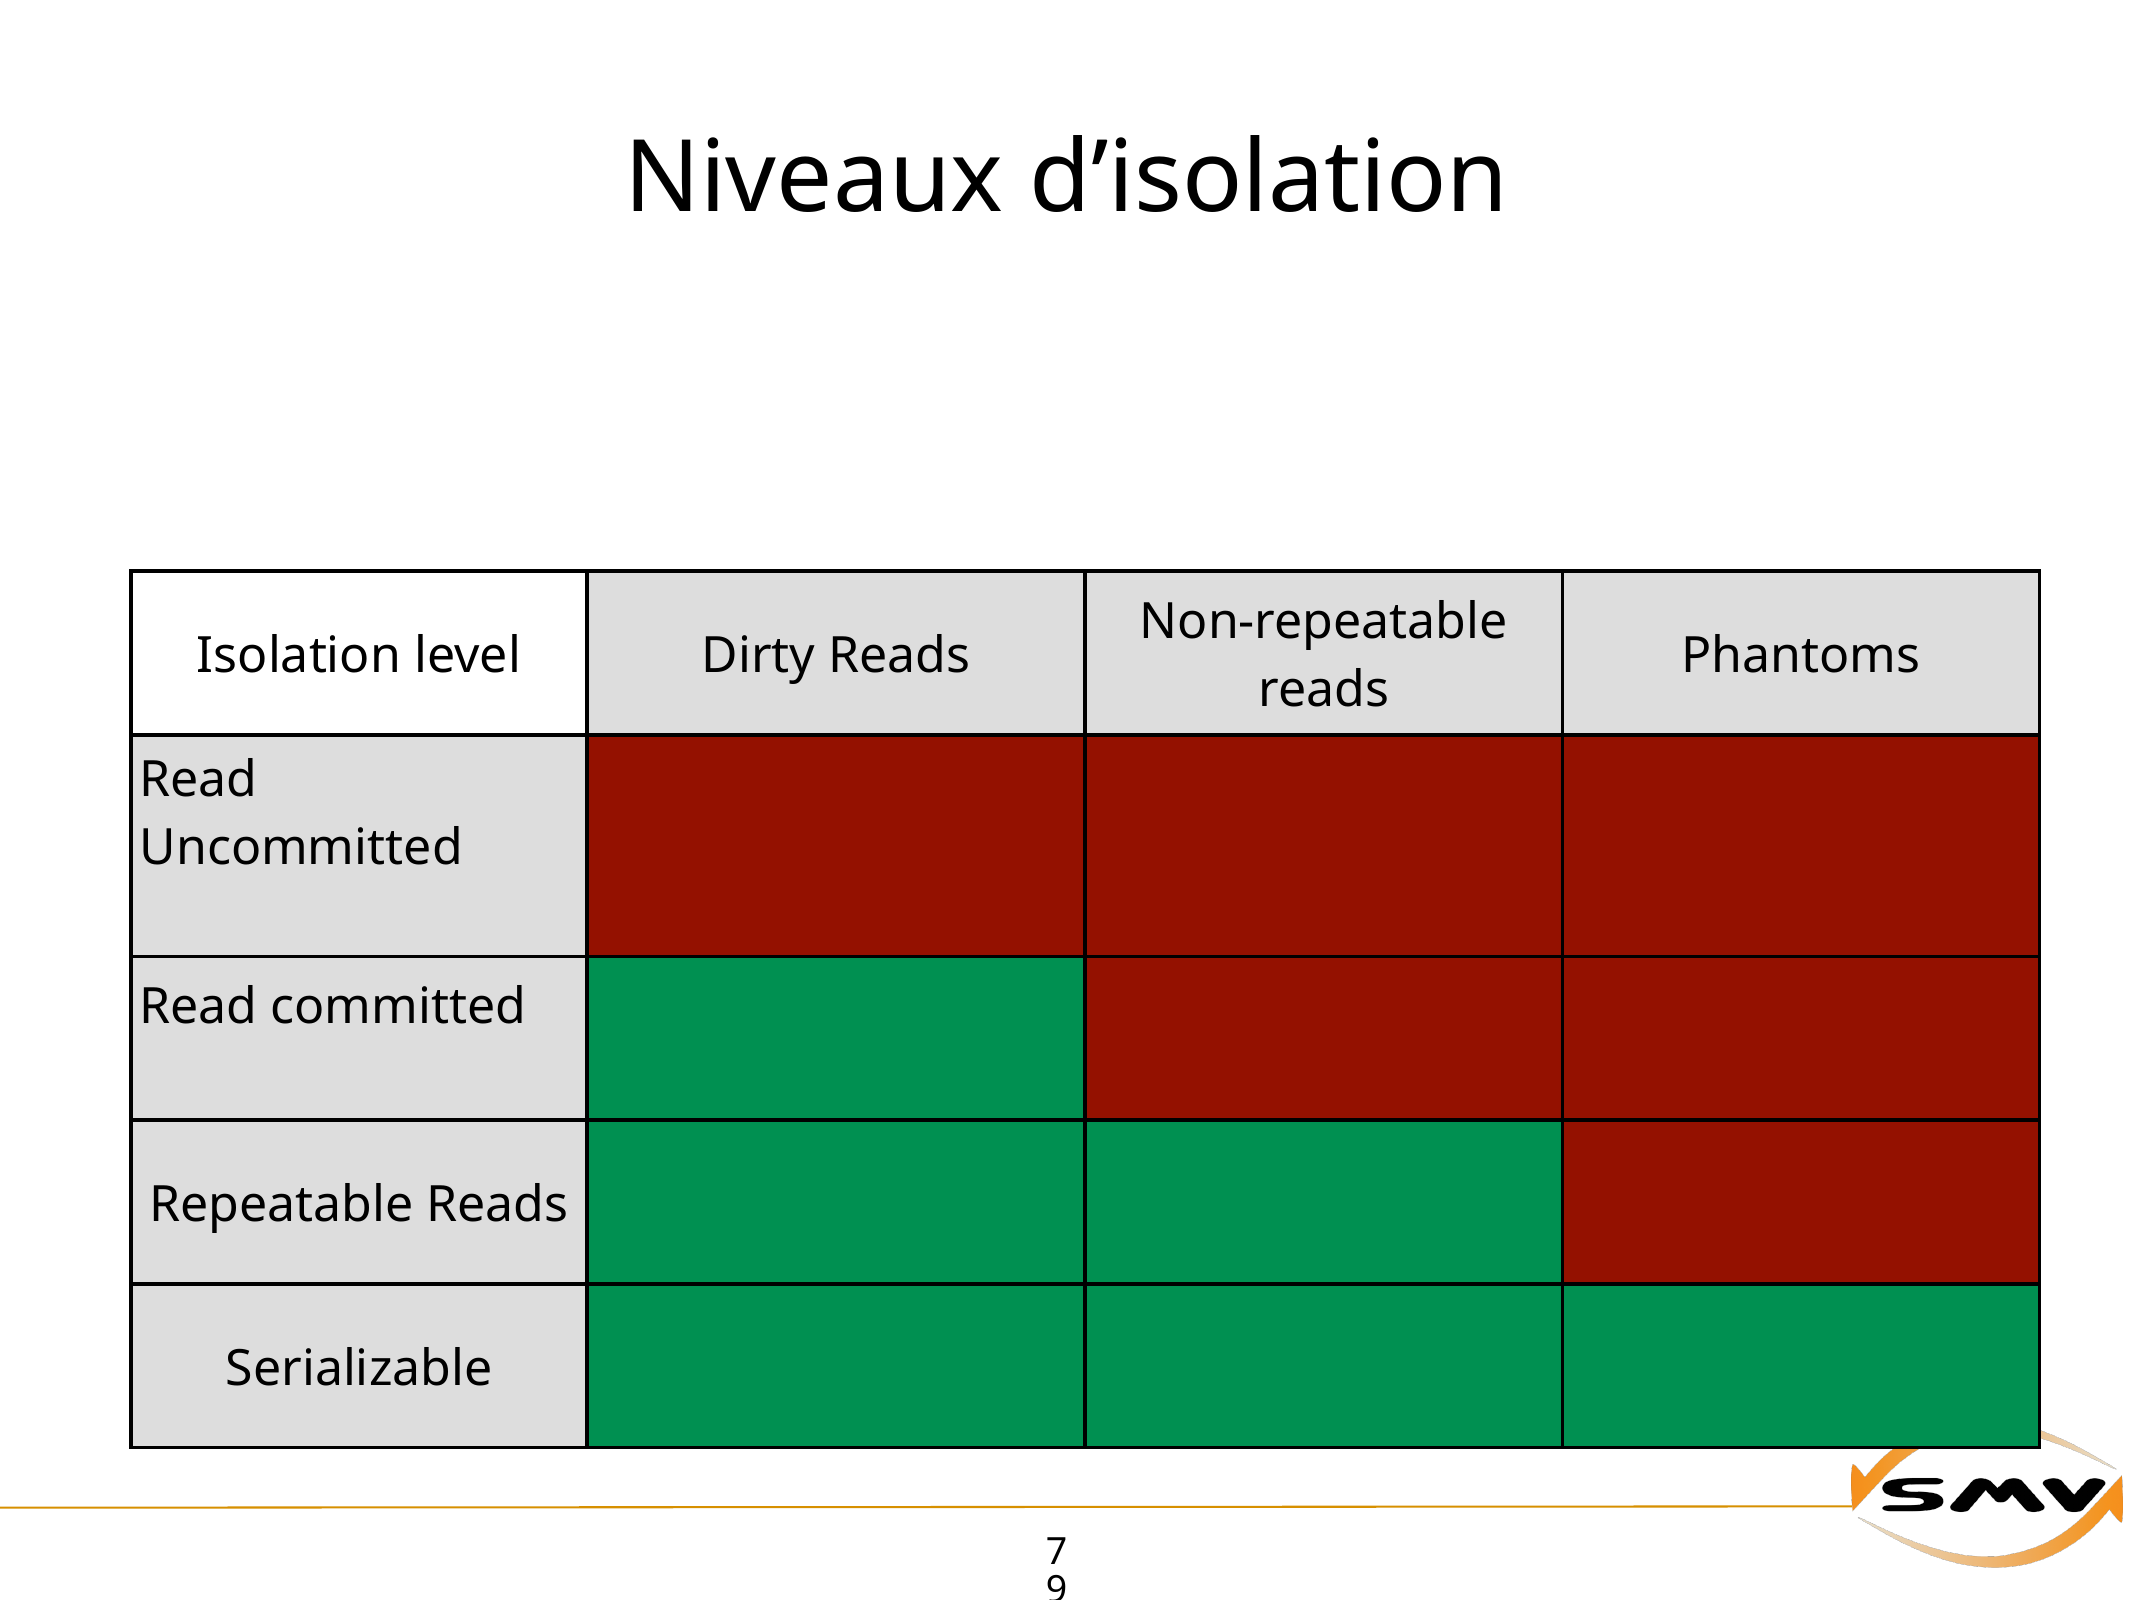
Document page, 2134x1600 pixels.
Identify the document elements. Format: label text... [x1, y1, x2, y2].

slide_number 79 [1036, 1518, 1095, 1580]
table_cell Repeatable Reads [133, 1122, 585, 1282]
table_cell Serializable [133, 1286, 585, 1446]
table_cell [1564, 1122, 2038, 1282]
table_cell [1564, 737, 2038, 955]
table_header Dirty Reads [589, 573, 1083, 733]
table_header Non-repeatable reads [1087, 573, 1561, 733]
table_header Phantoms [1564, 573, 2038, 733]
table_cell [1087, 737, 1561, 955]
table_cell Read committed [133, 958, 585, 1118]
table_cell [1087, 958, 1561, 1118]
table_cell [589, 737, 1083, 955]
table_cell Read Uncommitted [133, 737, 585, 955]
table_cell [589, 958, 1083, 1118]
table_header Isolation level [133, 573, 585, 733]
picture [1851, 1416, 2123, 1588]
table_cell [1087, 1286, 1561, 1446]
table_cell [1087, 1122, 1561, 1282]
title Niveaux d’isolation [207, 41, 1926, 303]
table_cell [589, 1286, 1083, 1446]
table_cell [1564, 1286, 2038, 1446]
table_cell [589, 1122, 1083, 1282]
table_cell [1564, 958, 2038, 1118]
